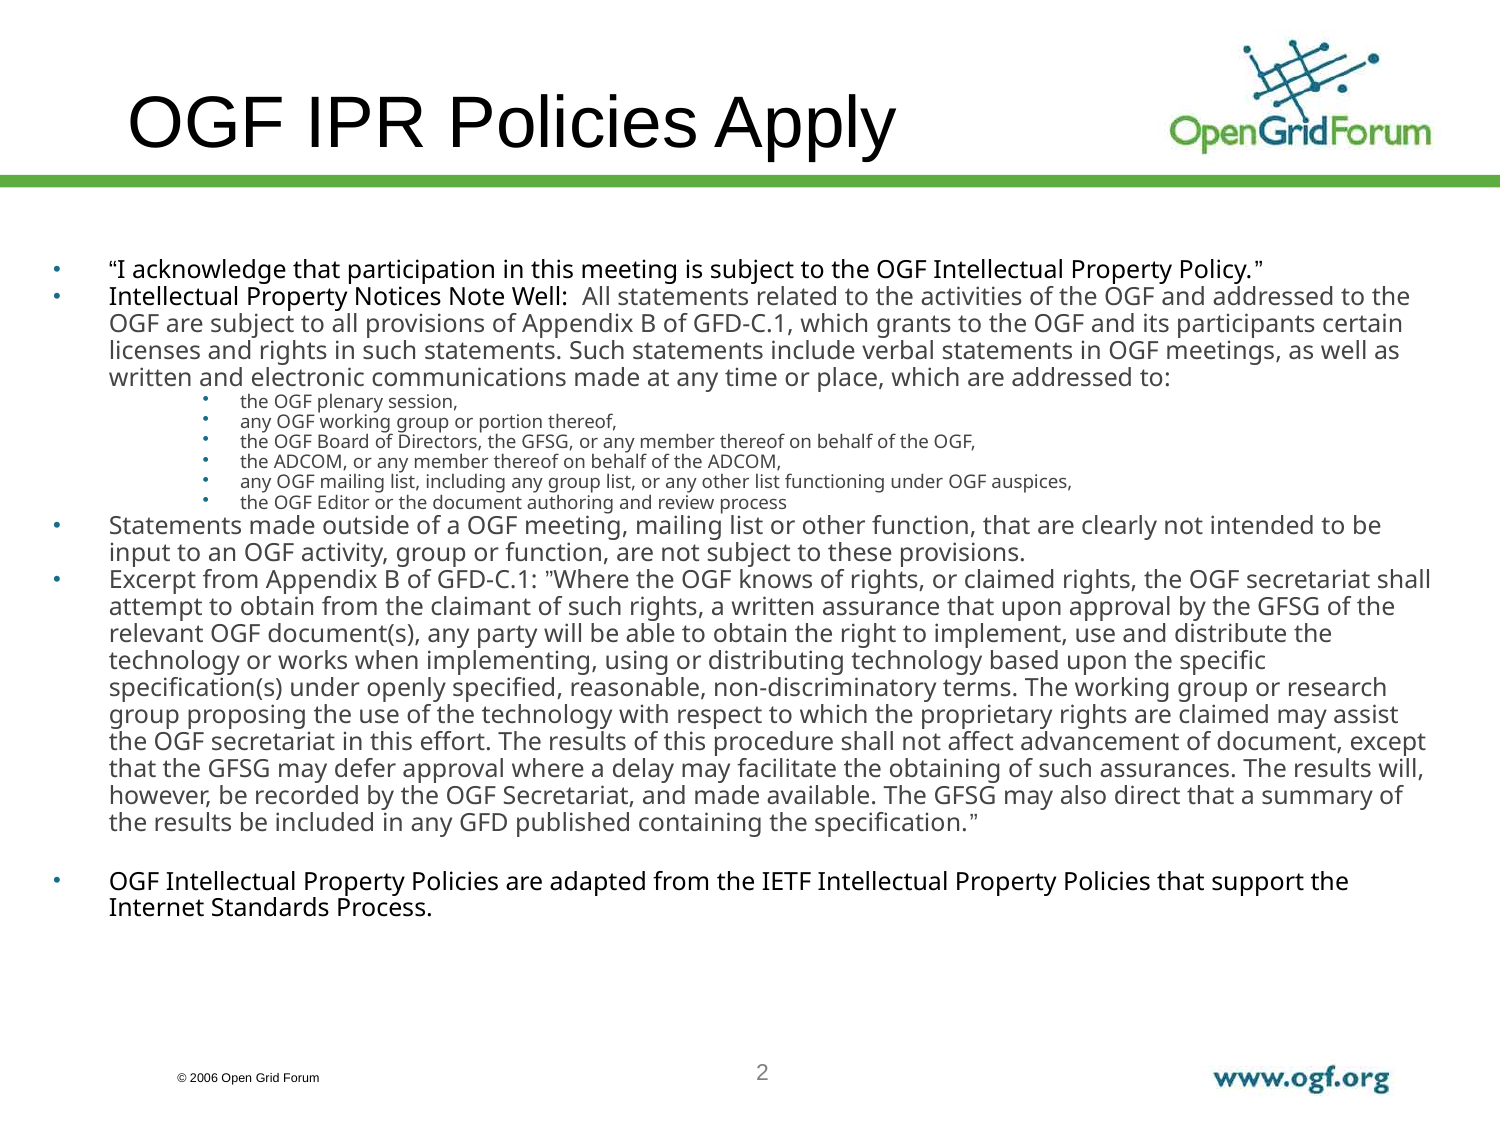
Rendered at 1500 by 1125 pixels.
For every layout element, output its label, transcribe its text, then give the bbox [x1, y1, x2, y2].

title OGF IPR Policies Apply [112, 24, 1388, 213]
picture [0, 188, 1500, 1125]
picture [0, 0, 1500, 174]
footer 2 [324, 1049, 1201, 1125]
list “I acknowledge that participation in this meeting is subject to the OGF Intellectual Property Policy.” Intellectual Property Notices Note Well: All statements related to the activities of the OGF and addressed to the OGF are subject to all provisions of Appendix B of GFD-C.1, which grants to the OGF and its participants certain licenses and rights in such statements. Such statements include verbal statements in OGF meetings, as well as written and electronic communications made at any time or place, which are addressed to: the OGF plenary session, any OGF working group or portion thereof, the OGF Board of Directors, the GFSG, or any member thereof on behalf of the OGF, the ADCOM, or any member thereof on behalf of the ADCOM, any OGF mailing list, including any group list, or any other list functioning under OGF auspices, the OGF Editor or the document authoring and review process Statements made outside of a OGF meeting, mailing list or other function, that are clearly not intended to be input to an OGF activity, group or function, are not subject to these provisions. Excerpt from Appendix B of GFD-C.1: ”Where the OGF knows of rights, or claimed rights, the OGF secretariat shall attempt to obtain from the claimant of such rights, a written assurance that upon approval by the GFSG of the relevant OGF document(s), any party will be able to obtain the right to implement, use and distribute the technology or works when implementing, using or distributing technology based upon the specific specification(s) under openly specified, reasonable, non-discriminatory terms. The working group or research group proposing the use of the technology with respect to which the proprietary rights are claimed may assist the OGF secretariat in this effort. The results of this procedure shall not affect advancement of document, except that the GFSG may defer approval where a delay may facilitate the obtaining of such assurances. The results will, however, be recorded by the OGF Secretariat, and made available. The GFSG may also direct that a summary of the results be included in any GFD published containing the specification.” OGF Intellectual Property Policies are adapted from the IETF Intellectual Property Policies that support the Internet Standards Process. [37, 249, 1451, 926]
